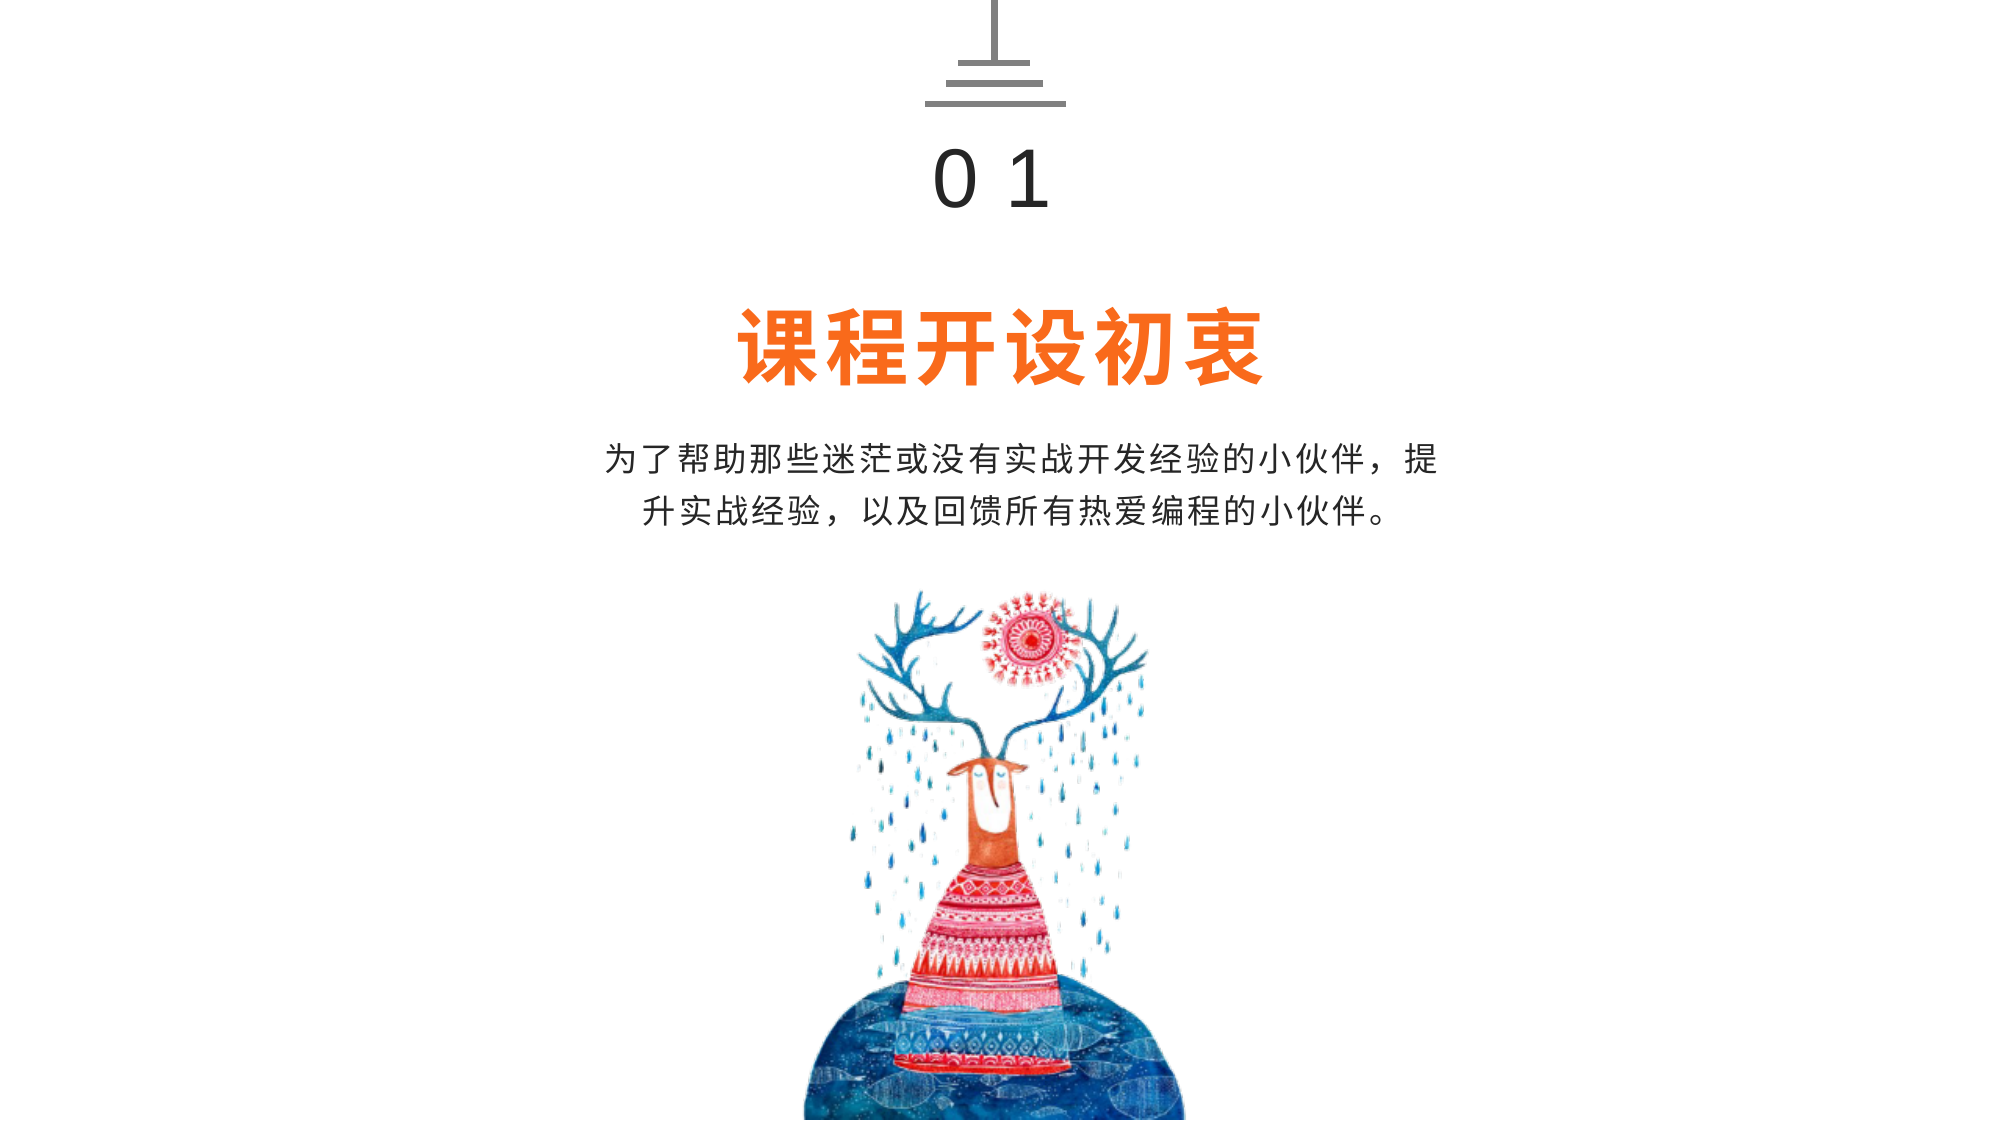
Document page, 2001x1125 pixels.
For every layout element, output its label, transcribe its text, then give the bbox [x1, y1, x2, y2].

list 为了帮助那些迷茫或没有实战开发经验的小伙伴，提升实战经验，以及回馈所有热爱编程的小伙伴。 [578, 418, 1469, 583]
picture [790, 583, 1197, 1120]
text_box 0 1 [911, 116, 1074, 233]
title 课程开设初衷 [556, 266, 1447, 404]
